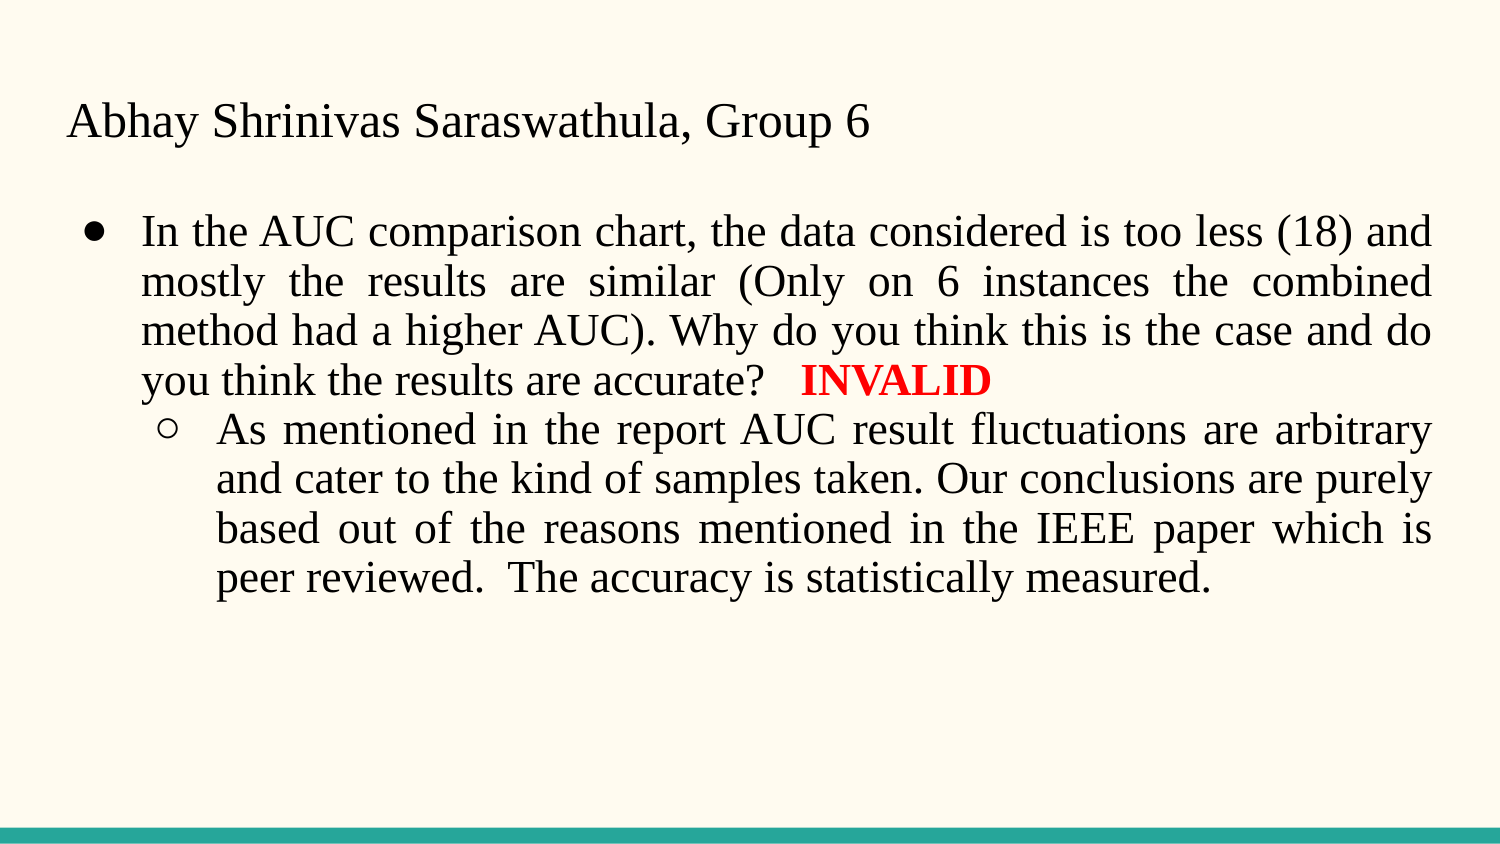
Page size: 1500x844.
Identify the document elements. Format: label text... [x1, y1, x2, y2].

list In the AUC comparison chart, the data considered is too less (18) and mostly the results are similar (Only on 6 instances the combined method had a higher AUC). Why do you think this is the case and do you think the results are accurate? INVALID As mentioned in the report AUC result fluctuations are arbitrary and cater to the kind of samples taken. Our conclusions are purely based out of the reasons mentioned in the IEEE paper which is peer reviewed. The accuracy is statistically measured. [51, 192, 1449, 750]
title Abhay Shrinivas Saraswathula, Group 6 [51, 72, 1449, 174]
